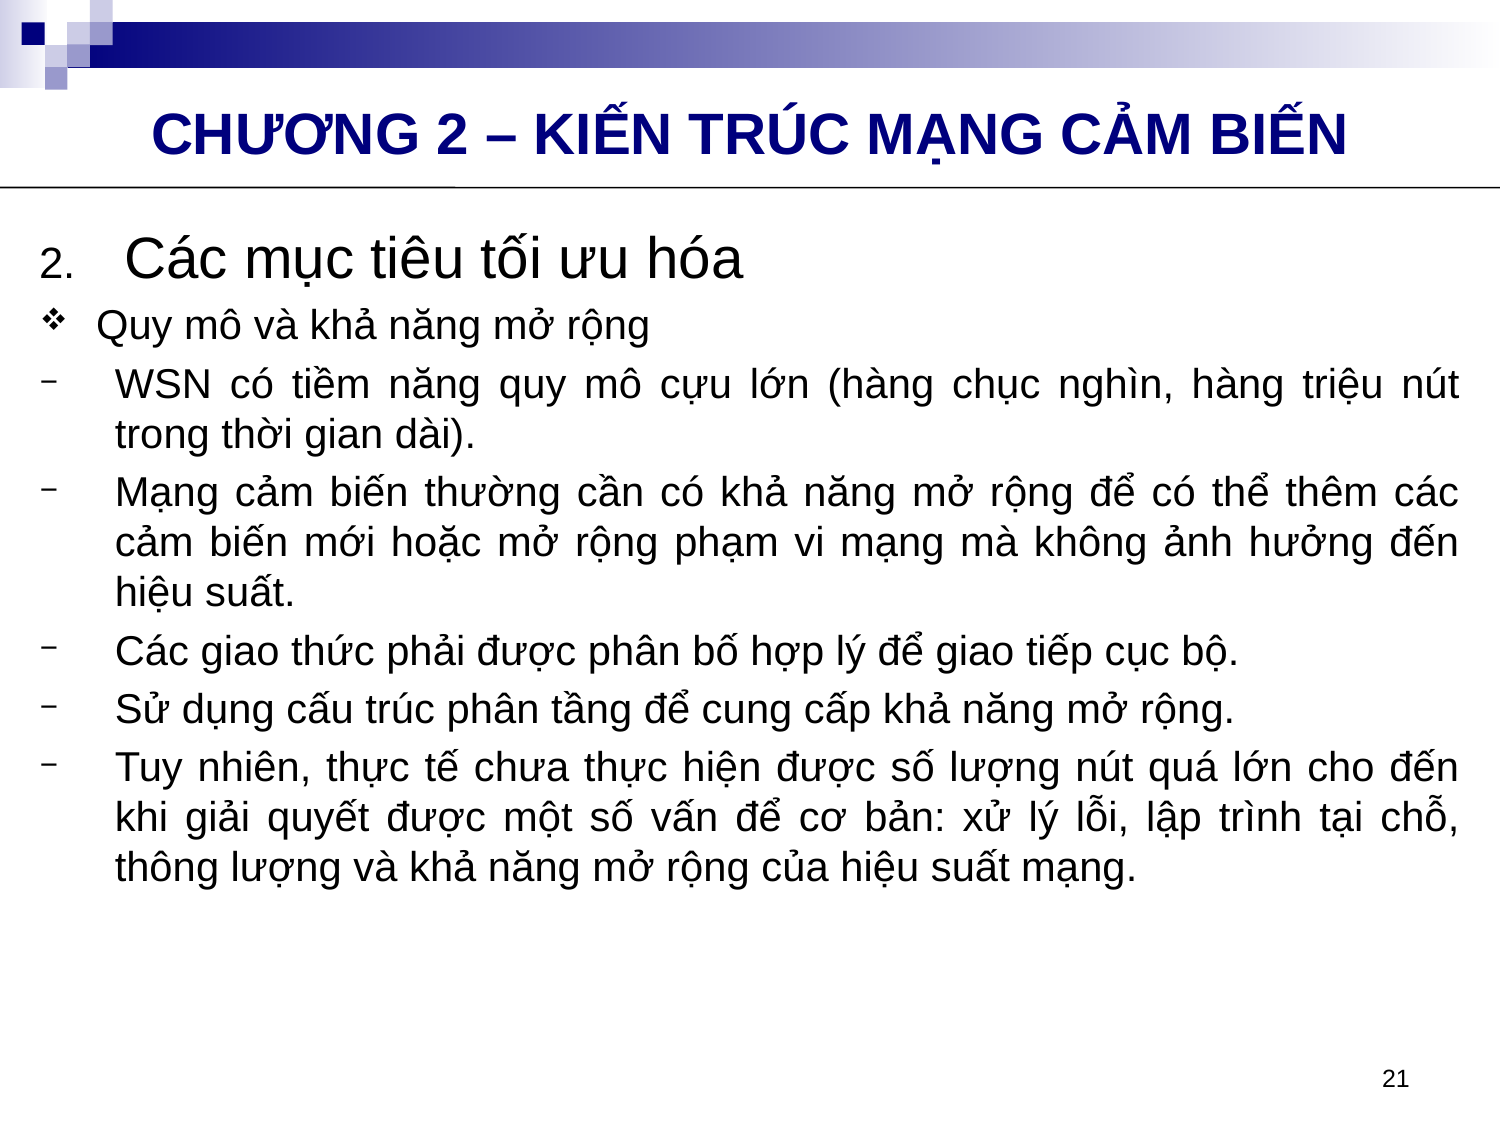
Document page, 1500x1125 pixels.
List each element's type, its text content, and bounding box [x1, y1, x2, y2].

text_box Các mục tiêu tối ưu hóa Quy mô và khả năng mở rộng WSN có tiềm năng quy mô cựu lớn (hàng chục nghìn, hàng triệu nút trong thời gian dài). Mạng cảm biến thường cần có khả năng mở rộng để có thể thêm các cảm biến mới hoặc mở rộng phạm vi mạng mà không ảnh hưởng đến hiệu suất. Các giao thức phải được phân bố hợp lý để giao tiếp cục bộ. Sử dụng cấu trúc phân tầng để cung cấp khả năng mở rộng. Tuy nhiên, thực tế chưa thực hiện được số lượng nút quá lớn cho đến khi giải quyết được một số vấn để cơ bản: xử lý lỗi, lập trình tại chỗ, thông lượng và khả năng mở rộng của hiệu suất mạng. [24, 212, 1475, 1075]
text_box CHƯƠNG 2 – KIẾN TRÚC MẠNG CẢM BIẾN [0, 75, 1500, 187]
slide_number 21 [1074, 1075, 1426, 1101]
